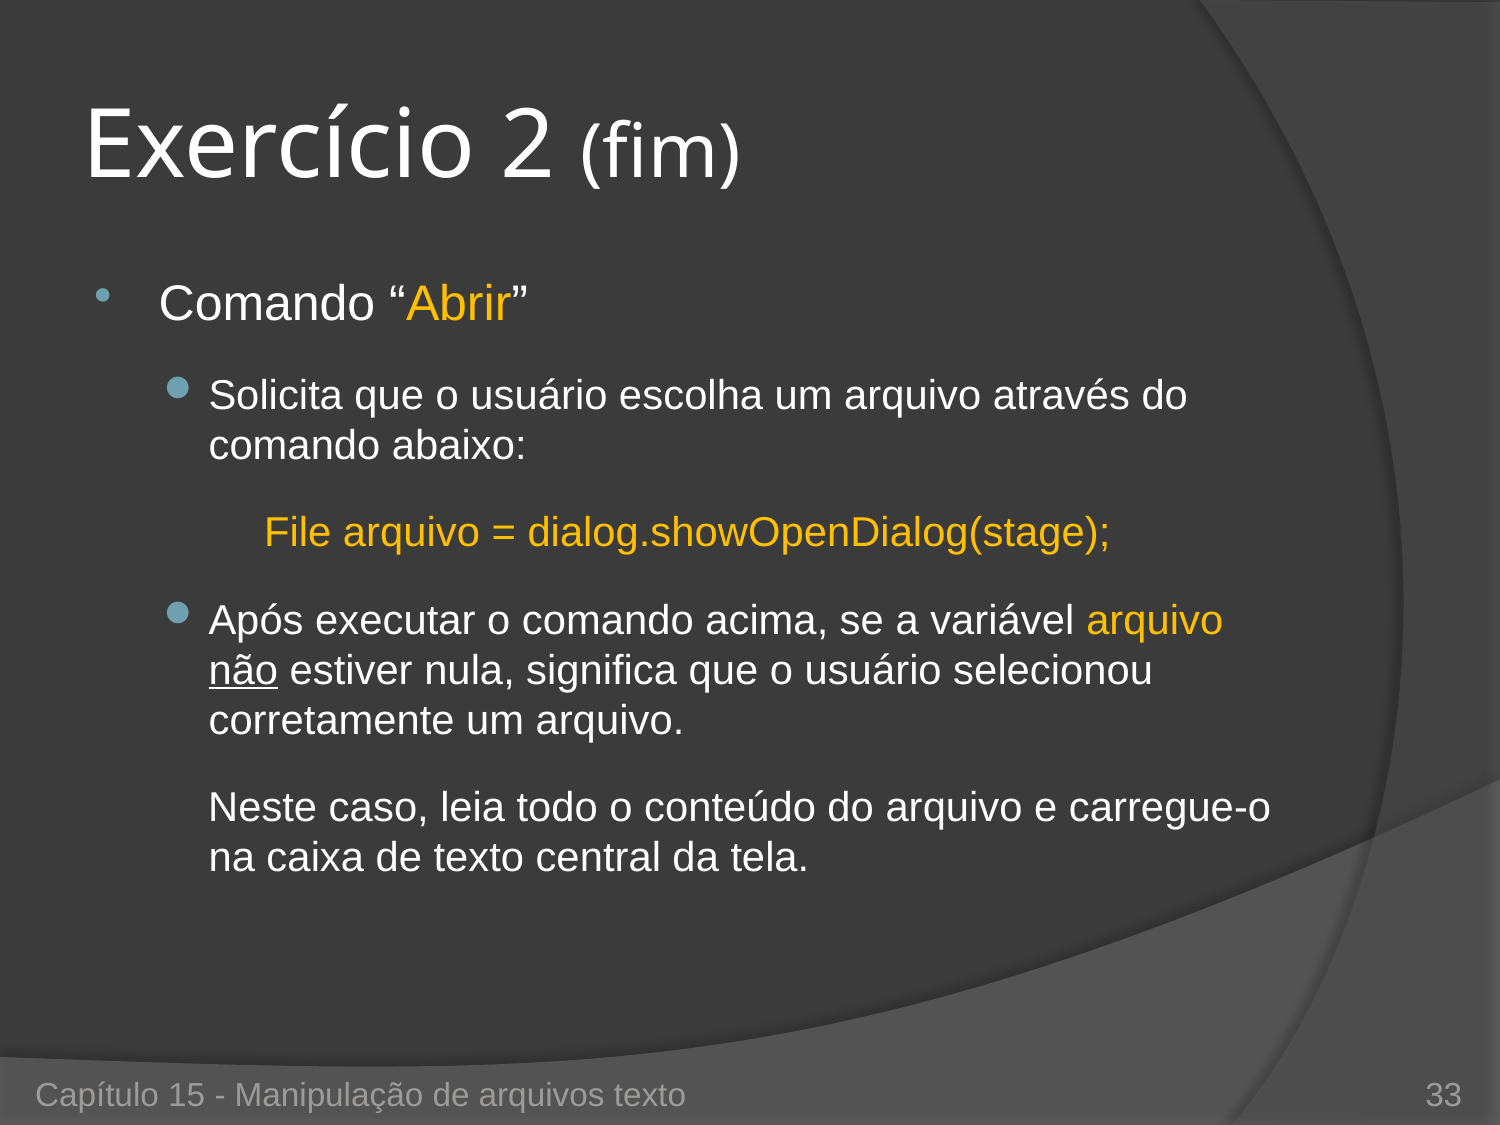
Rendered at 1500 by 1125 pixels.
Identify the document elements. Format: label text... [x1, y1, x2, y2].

slide_number 33 [1337, 1053, 1463, 1114]
title Exercício 2 (fim) [74, 44, 1301, 233]
footer Capítulo 15 - Manipulação de arquivos texto [35, 1053, 762, 1114]
list Comando “Abrir” Solicita que o usuário escolha um arquivo através do comando abaixo: File arquivo = dialog.showOpenDialog(stage); Após executar o comando acima, se a variável arquivo não estiver nula, significa que o usuário selecionou corretamente um arquivo. Neste caso, leia todo o conteúdo do arquivo e carregue-o na caixa de texto central da tela. [74, 262, 1301, 1006]
